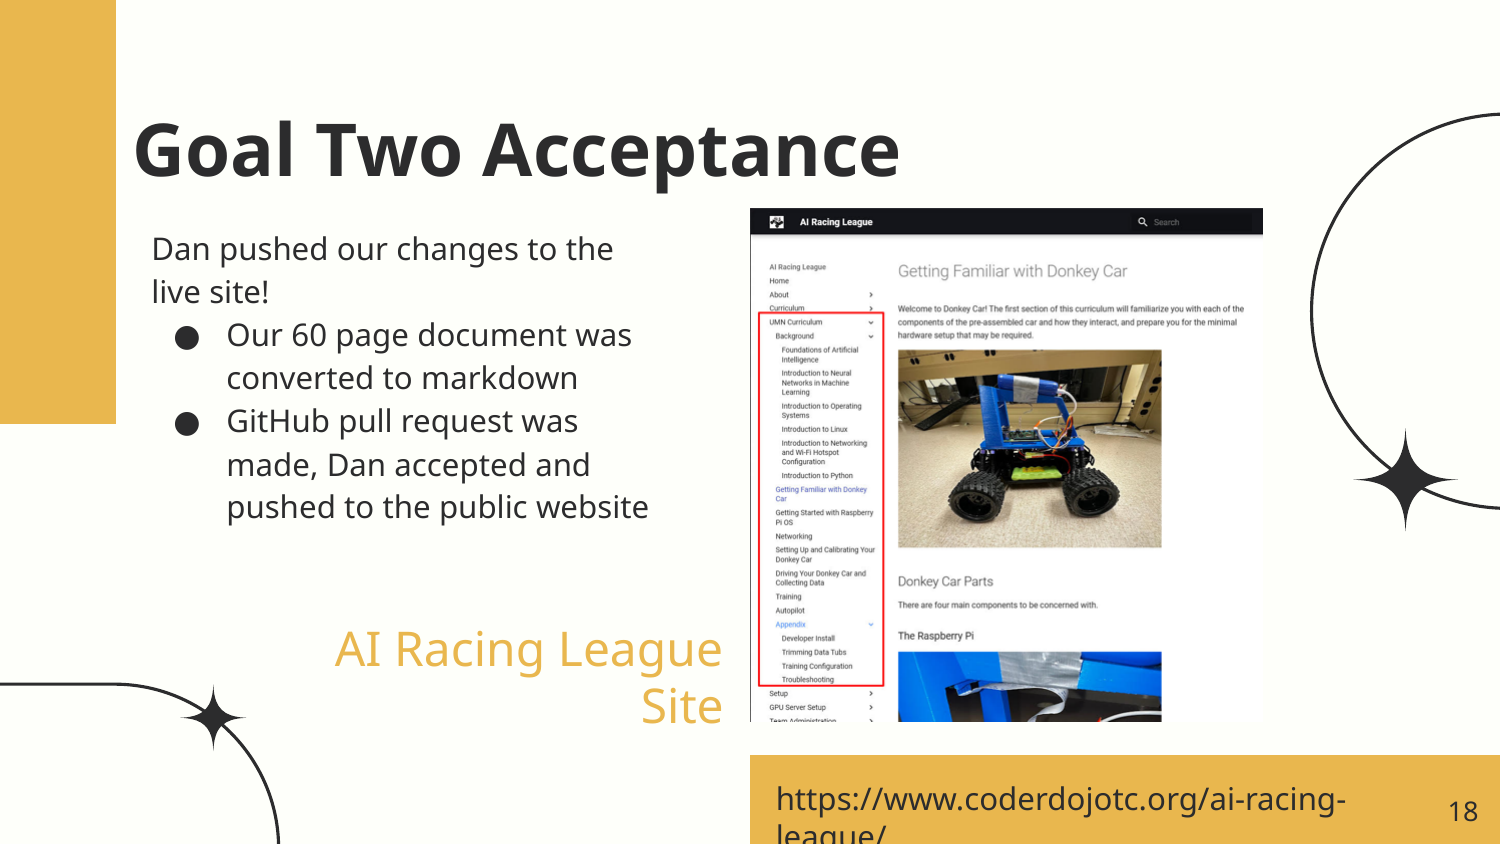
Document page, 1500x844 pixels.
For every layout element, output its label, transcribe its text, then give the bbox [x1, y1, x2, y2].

text_box Dan pushed our changes to the live site! Our 60 page document was converted to markdown GitHub pull request was made, Dan accepted and pushed to the public website [136, 208, 687, 583]
text_box https://www.coderdojotc.org/ai-racing-league/ [760, 764, 1440, 844]
title Goal Two Acceptance [117, 88, 1383, 189]
picture [749, 208, 1263, 722]
slide_number 18 [1403, 779, 1494, 844]
subtitle AI Racing League Site [298, 604, 739, 748]
